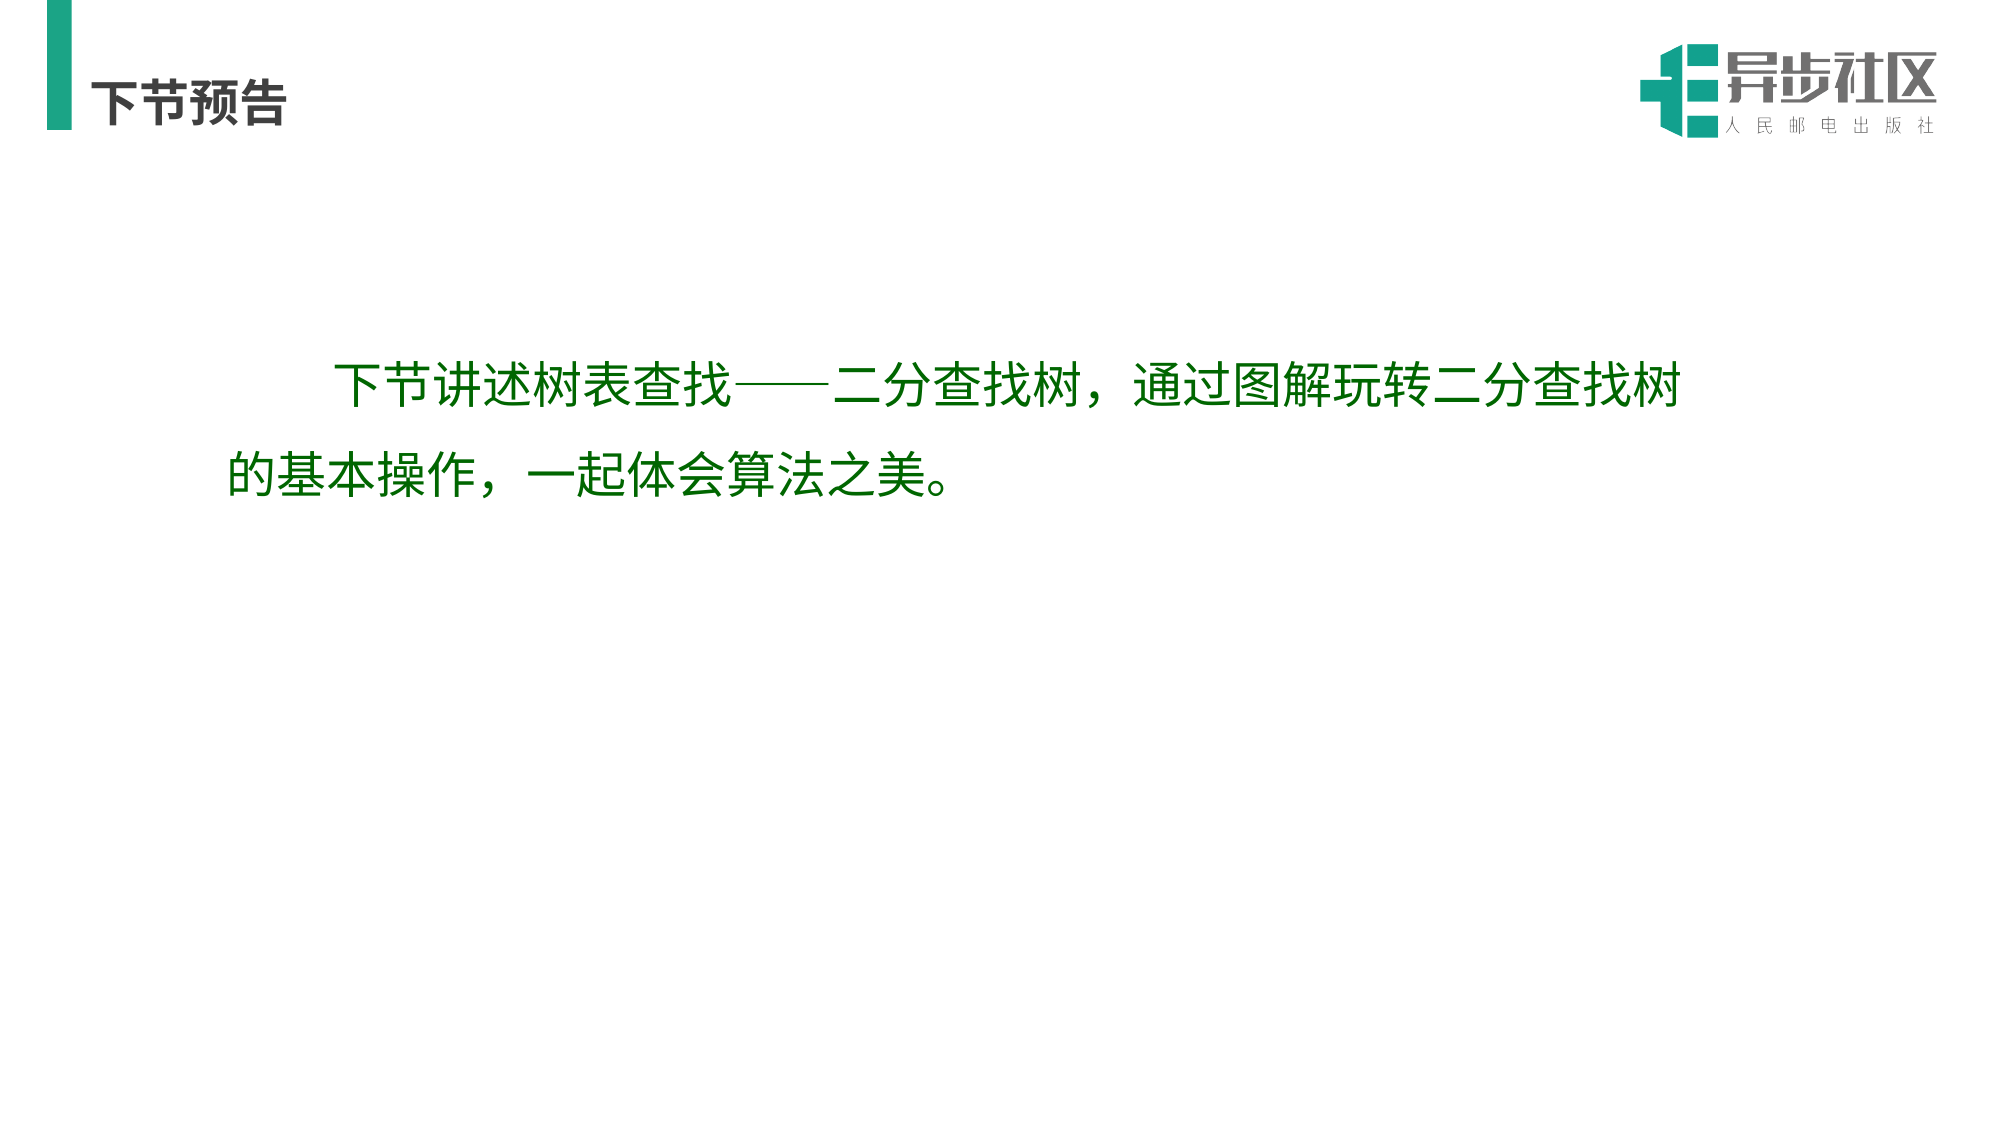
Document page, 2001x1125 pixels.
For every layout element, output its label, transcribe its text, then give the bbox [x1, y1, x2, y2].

picture [1639, 36, 1948, 151]
text_box [46, 0, 73, 131]
text_box 下节讲述树表查找——二分查找树，通过图解玩转二分查找树的基本操作，一起体会算法之美。 [211, 316, 1740, 512]
text_box 下节预告 [74, 64, 316, 139]
